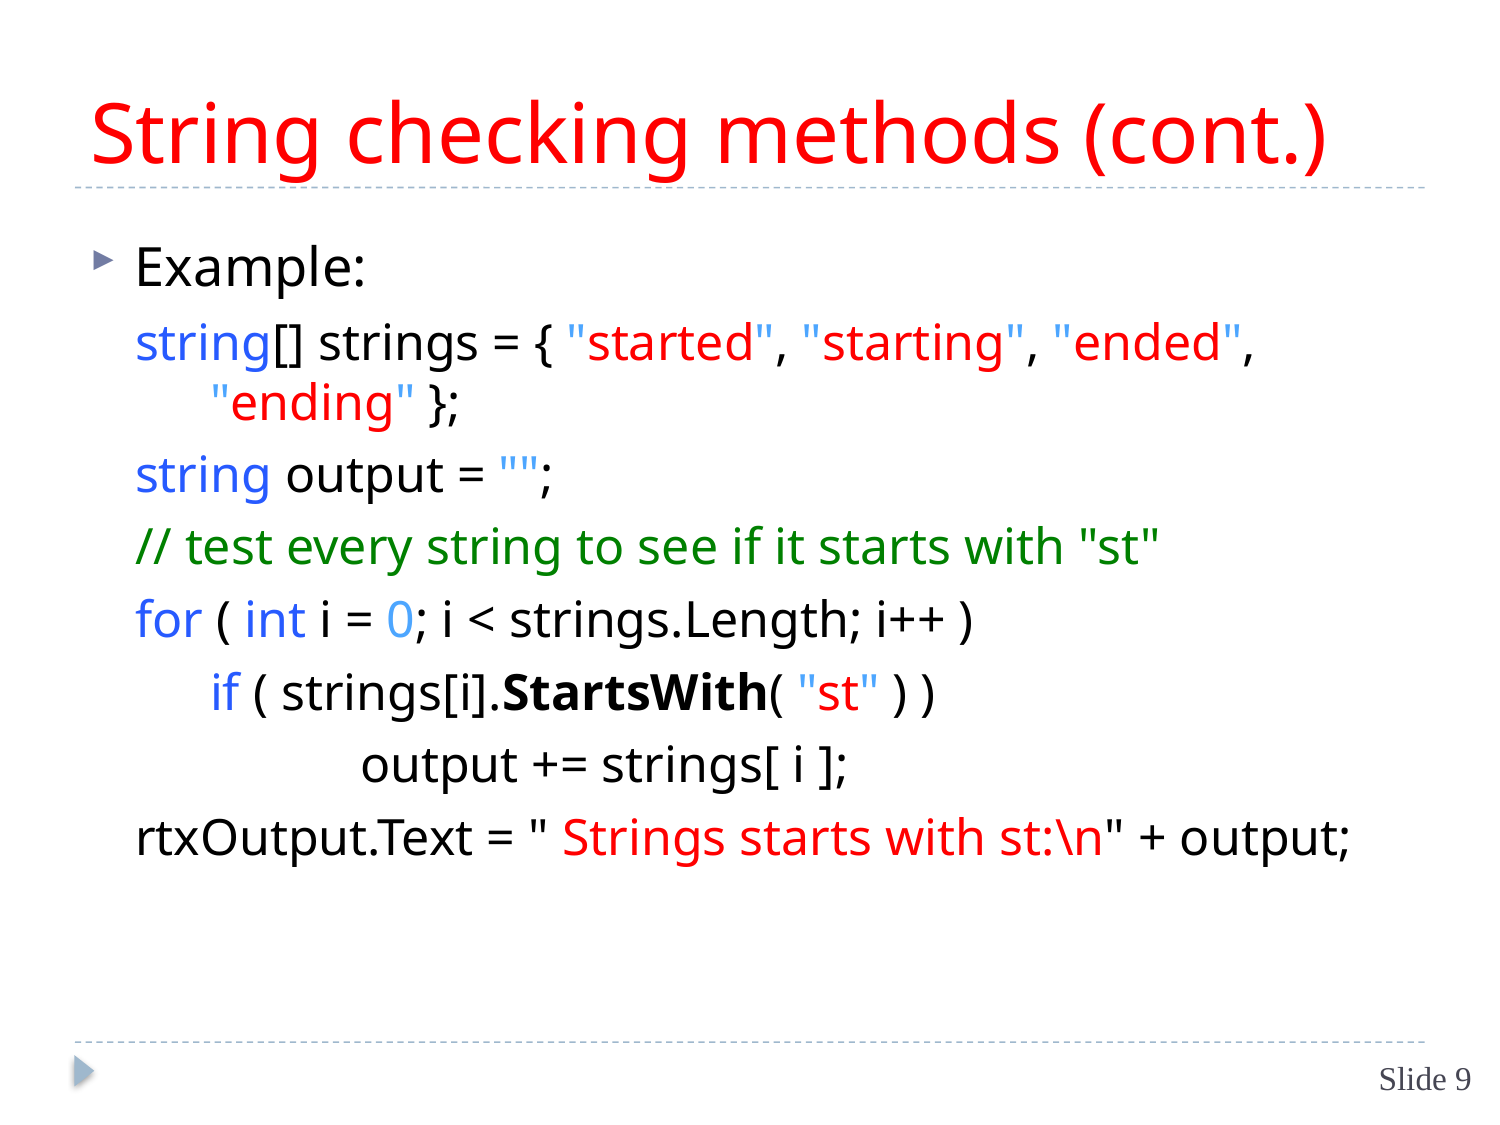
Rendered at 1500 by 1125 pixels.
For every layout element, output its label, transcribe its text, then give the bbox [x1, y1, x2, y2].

slide_number Slide 9 [1325, 1050, 1487, 1110]
list Example: string[] strings = { "started", "starting", "ended", "ending" }; string output = ""; // test every string to see if it starts with "st" for ( int i = 0; i < strings.Length; i++ ) if ( strings[i].StartsWith( "st" ) ) output += strings[ i ]; rtxOutput.Text = " Strings starts with st:\n" + output; [75, 224, 1463, 1050]
title String checking methods (cont.) [75, 24, 1463, 188]
